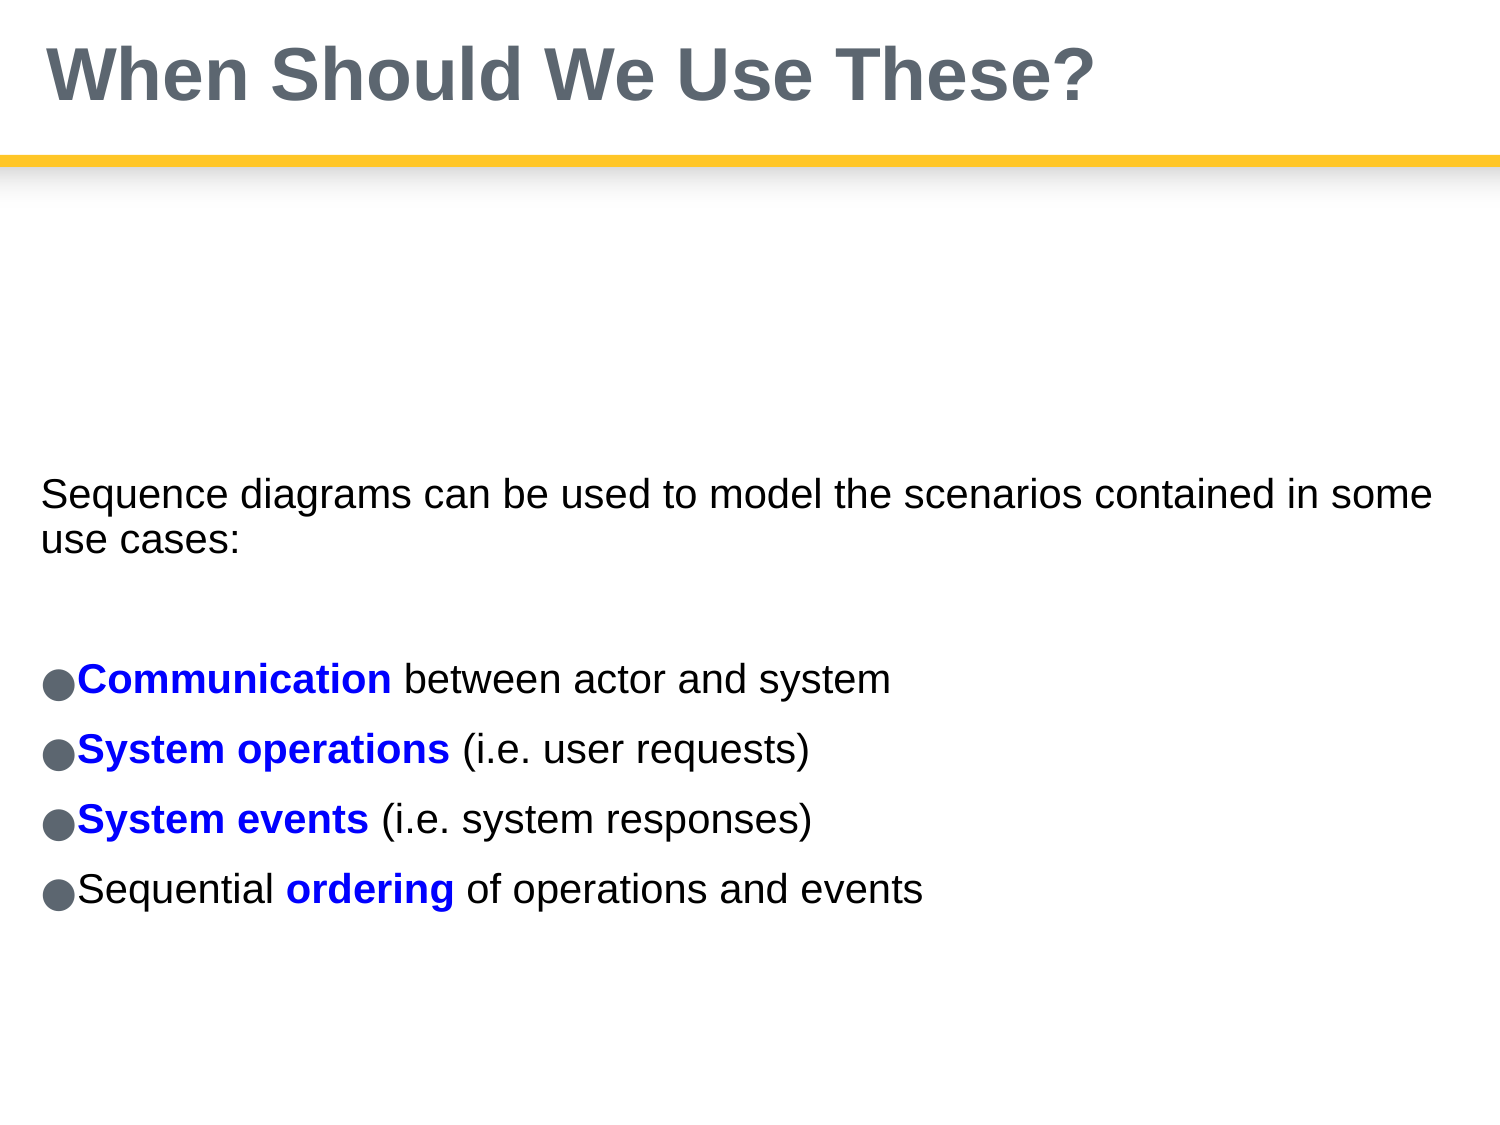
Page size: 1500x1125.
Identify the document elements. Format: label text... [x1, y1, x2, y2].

list Sequence diagrams can be used to model the scenarios contained in some use cases: Communication between actor and system System operations (i.e. user requests) System events (i.e. system responses) Sequential ordering of operations and events [29, 392, 1466, 958]
title When Should We Use These? [31, 0, 1460, 154]
